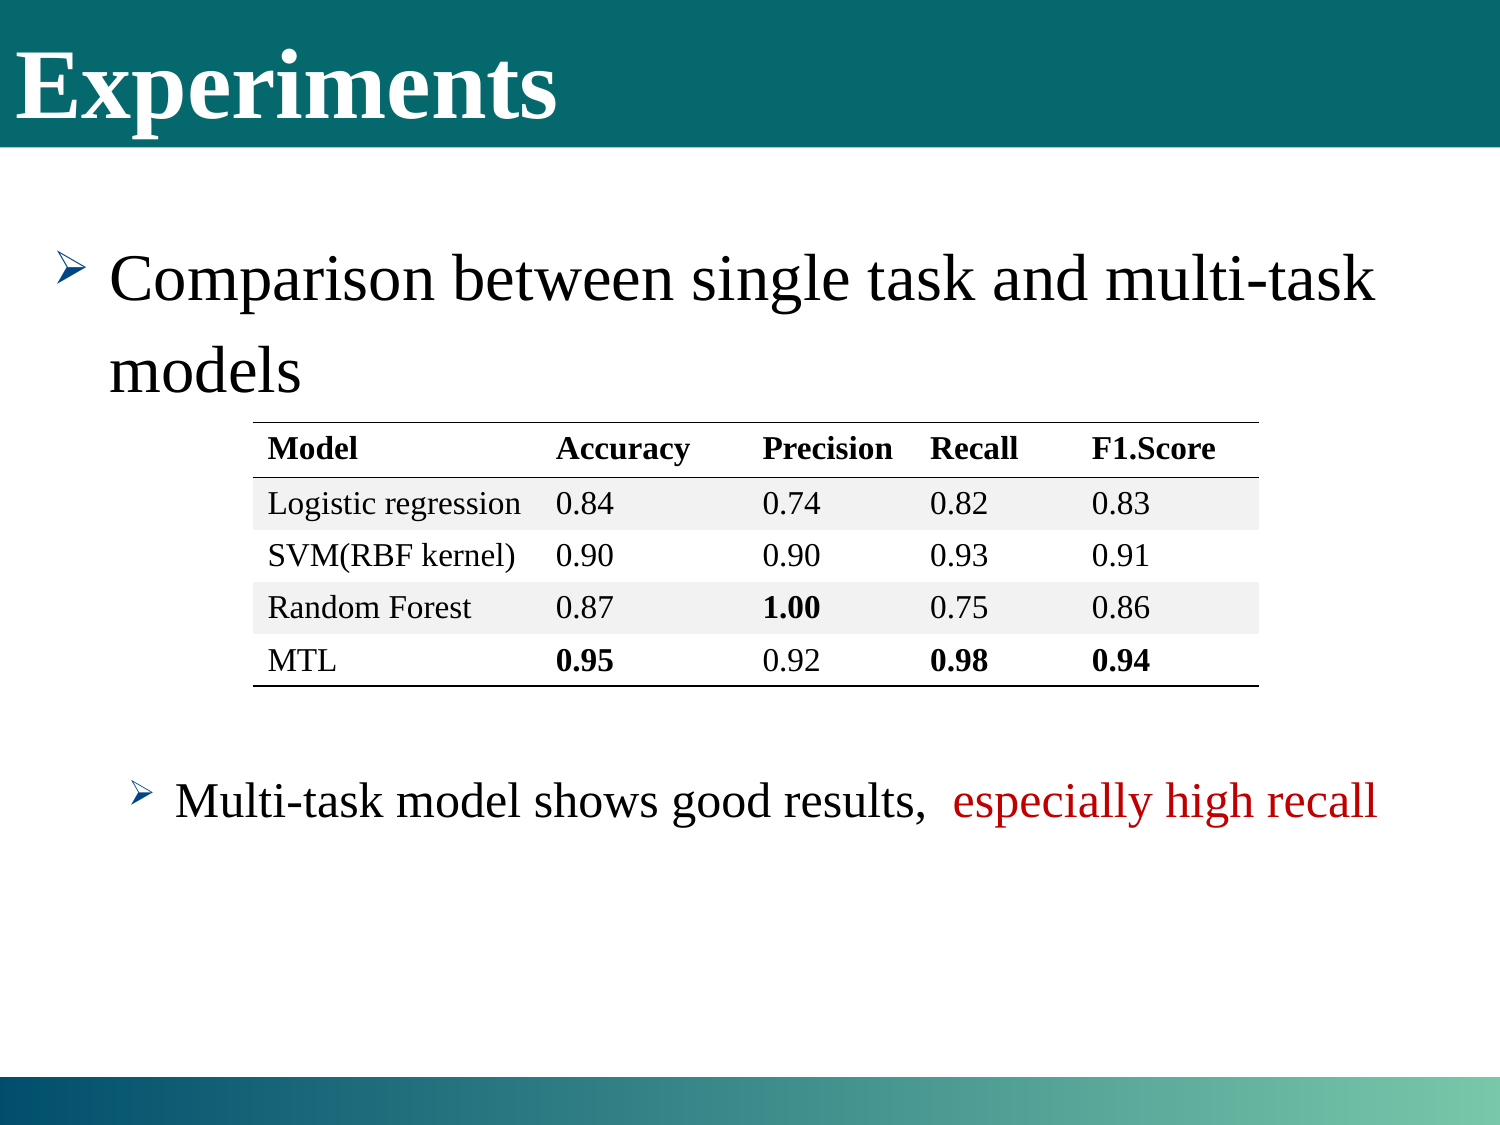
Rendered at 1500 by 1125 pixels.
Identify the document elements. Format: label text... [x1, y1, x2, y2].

table_cell 0.87 [541, 582, 747, 634]
table_header Recall [915, 423, 1077, 477]
table_cell 0.94 [1077, 634, 1259, 685]
table_cell 0.90 [747, 530, 915, 582]
table_header Accuracy [541, 423, 747, 477]
table_cell Random Forest [253, 582, 541, 634]
table_header Model [253, 423, 541, 477]
table_cell SVM(RBF kernel) [253, 530, 541, 582]
table_cell 0.93 [915, 530, 1077, 582]
text_box Comparison between single task and multi-task models Multi-task model shows good results, especially high recall [53, 221, 1471, 1037]
table_header Precision [747, 423, 915, 477]
table_cell 0.92 [747, 634, 915, 685]
table_cell 0.75 [915, 582, 1077, 634]
table_cell 0.86 [1077, 582, 1259, 634]
table_cell 0.74 [747, 478, 915, 530]
table_cell 0.83 [1077, 478, 1259, 530]
table_cell MTL [253, 634, 541, 685]
table_cell 1.00 [747, 582, 915, 634]
table_cell 0.82 [915, 478, 1077, 530]
table_cell 0.84 [541, 478, 747, 530]
text_box Experiments [0, 0, 1500, 148]
table_header F1.Score [1077, 423, 1259, 477]
table_cell 0.90 [541, 530, 747, 582]
table_cell 0.95 [541, 634, 747, 685]
table_cell Logistic regression [253, 478, 541, 530]
table_cell 0.91 [1077, 530, 1259, 582]
table_cell 0.98 [915, 634, 1077, 685]
